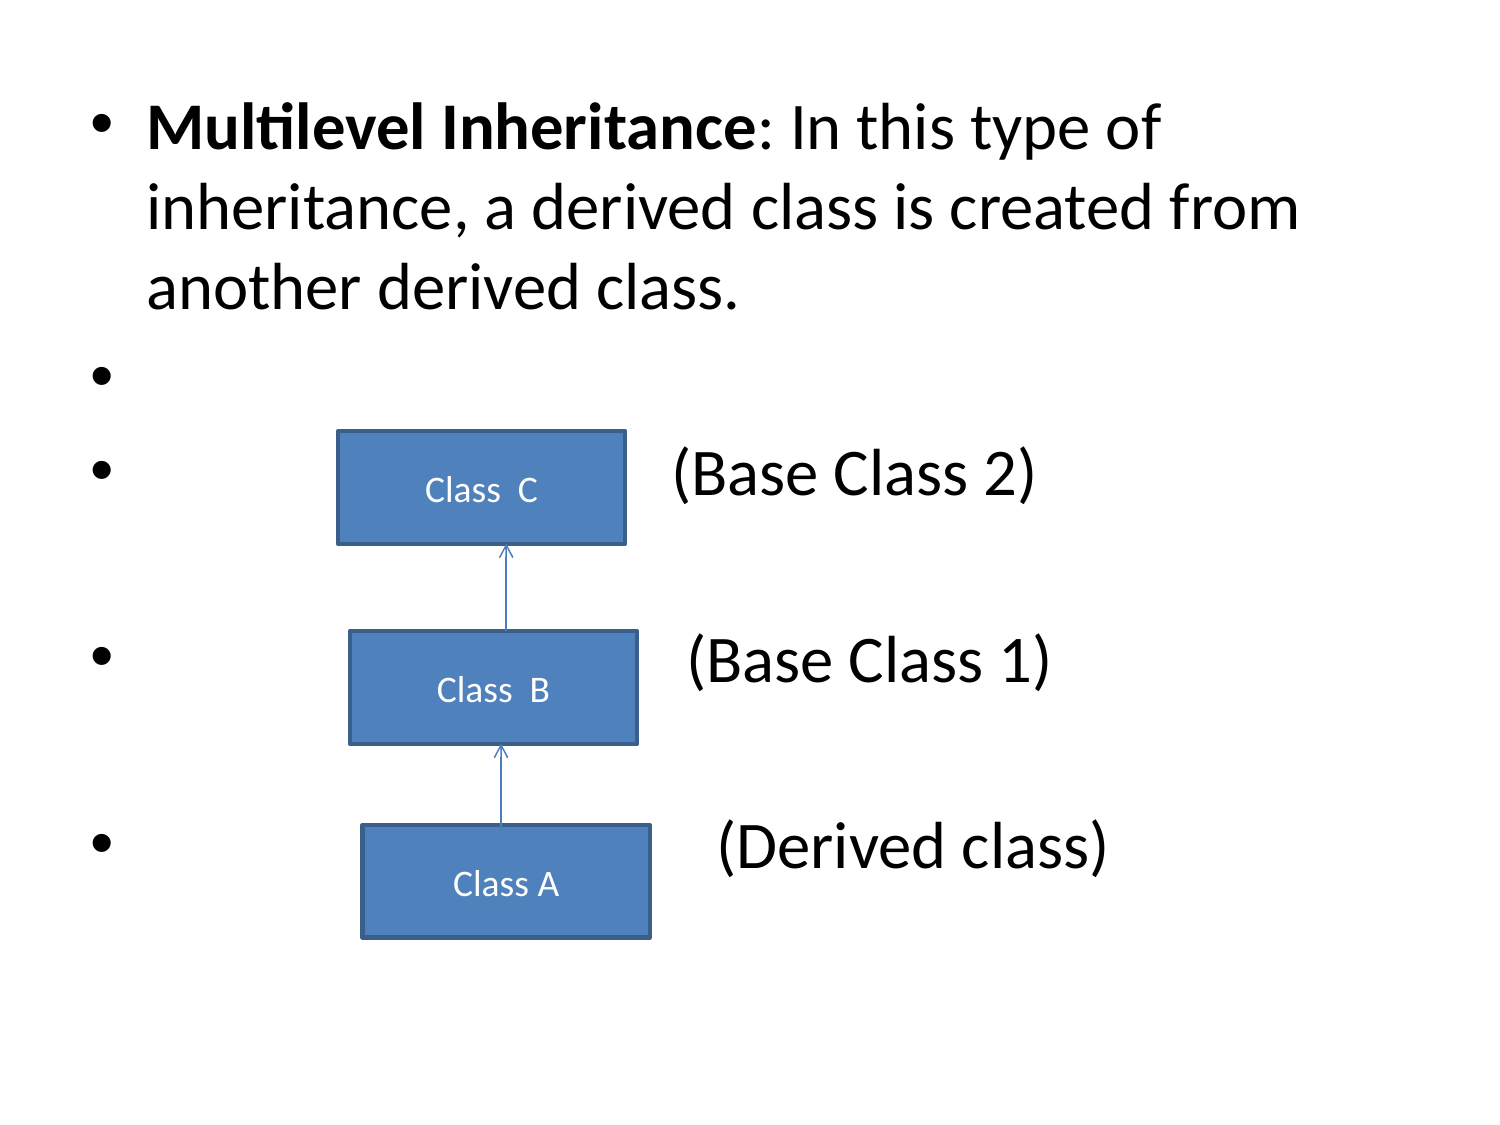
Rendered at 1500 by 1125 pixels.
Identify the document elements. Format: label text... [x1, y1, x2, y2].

text_box Class A [360, 823, 652, 940]
text_box Class B [348, 629, 639, 746]
text_box Class C [336, 429, 627, 546]
list Multilevel Inheritance: In this type of inheritance, a derived class is created from another derived class. (Base Class 2) (Base Class 1) (Derived class) [75, 75, 1425, 1005]
